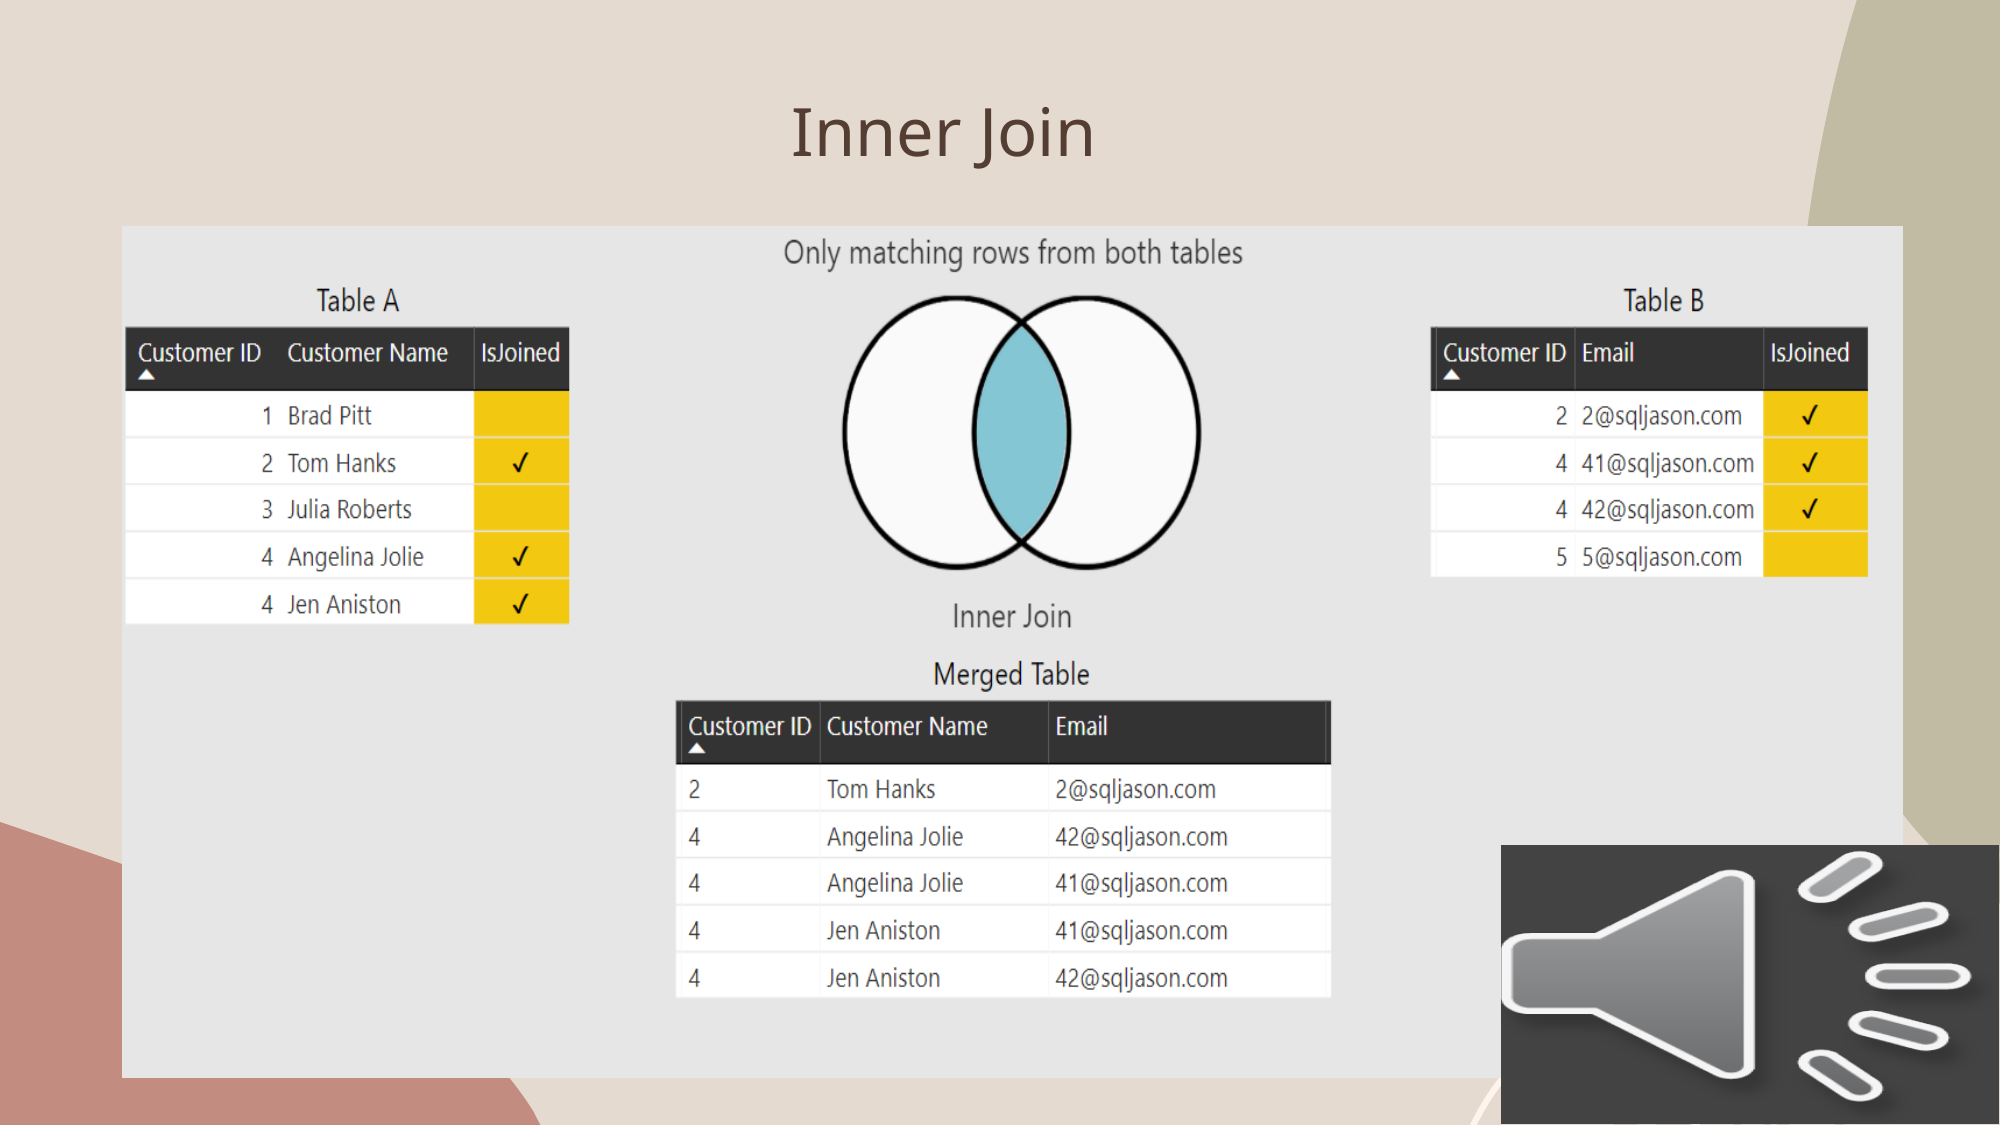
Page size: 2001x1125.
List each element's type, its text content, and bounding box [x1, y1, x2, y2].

picture [1499, 843, 2000, 1125]
title Inner Join [326, 27, 1563, 178]
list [122, 226, 1903, 1078]
